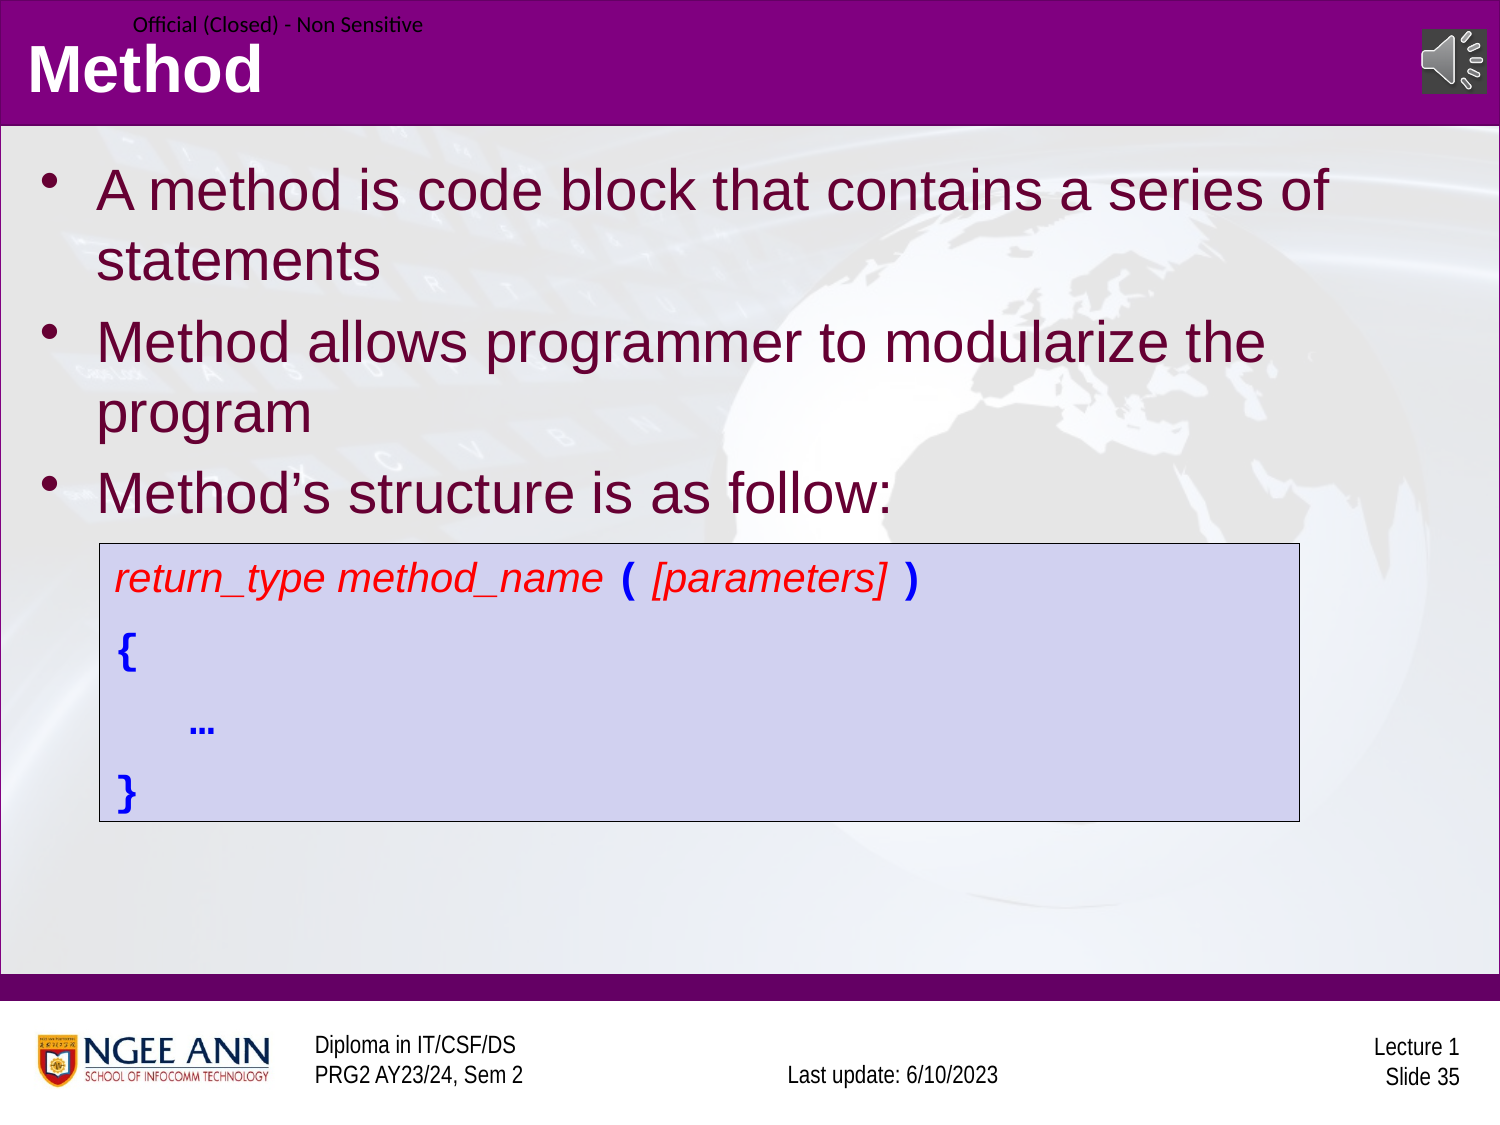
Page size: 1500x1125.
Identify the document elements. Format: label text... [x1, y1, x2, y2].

picture [1420, 28, 1488, 96]
text_box return_type method_name ( [parameters] ) { … } [99, 543, 1300, 822]
list A method is code block that contains a series of statements Method allows programmer to modularize the program Method’s structure is as follow: [24, 144, 1438, 538]
picture [12, 1012, 294, 1109]
title Method [12, 19, 1488, 113]
